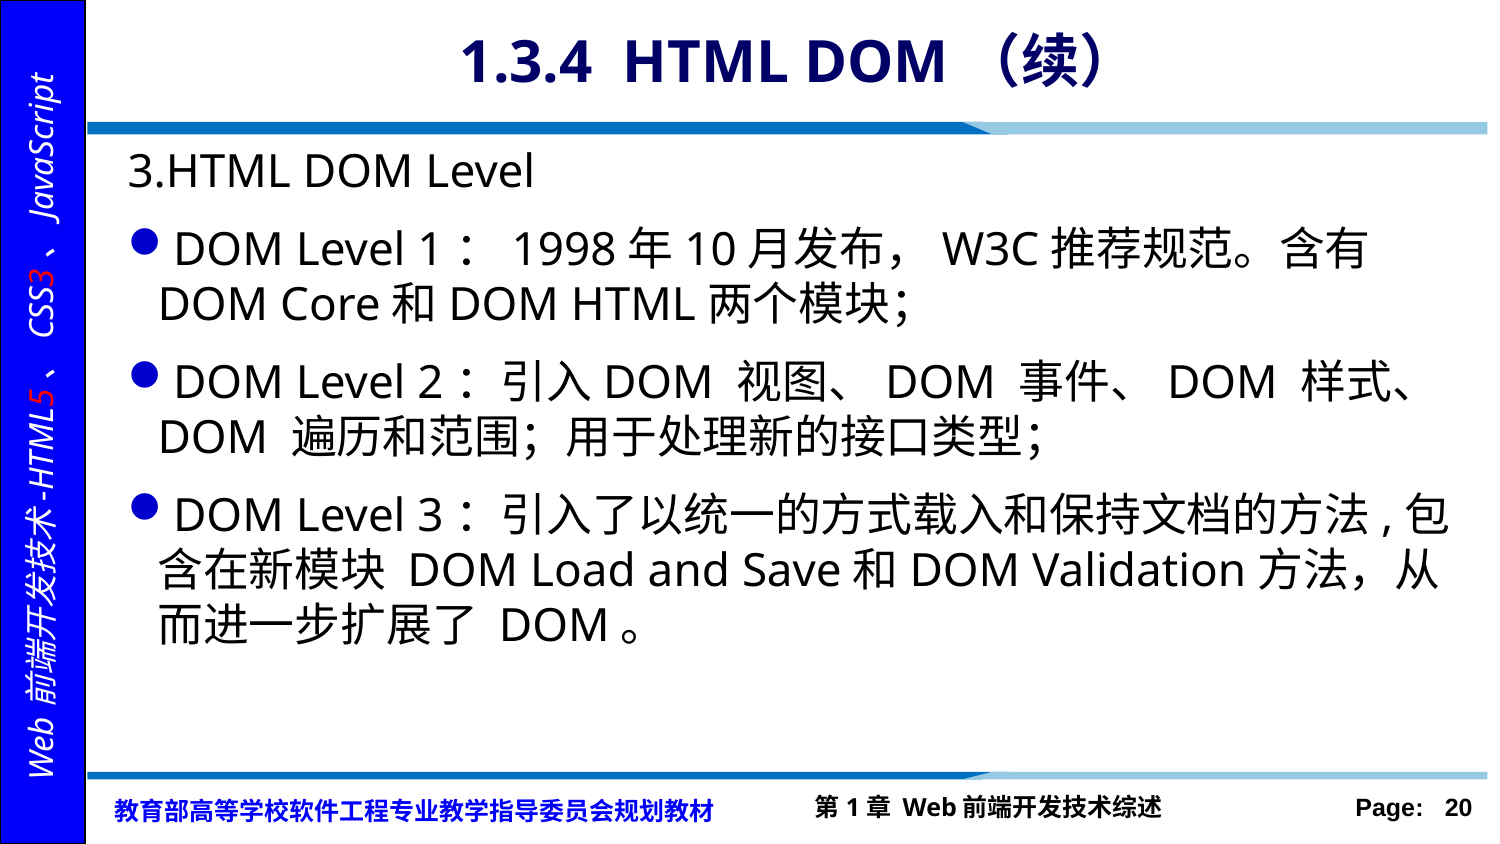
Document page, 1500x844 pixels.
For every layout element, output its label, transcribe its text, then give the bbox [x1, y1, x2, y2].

list 3.HTML DOM Level DOM Level 1：1998年10月发布，W3C推荐规范。含有DOM Core和DOM HTML两个模块； DOM Level 2：引入DOM 视图、DOM 事件、DOM 样式、DOM 遍历和范围；用于处理新的接口类型； DOM Level 3：引入了以统一的方式载入和保持文档的方法,包含在新模块 DOM Load and Save和DOM Validation方法，从而进一步扩展了 DOM。 [111, 133, 1484, 760]
title 1.3.4 HTML DOM（续） [161, 11, 1436, 106]
